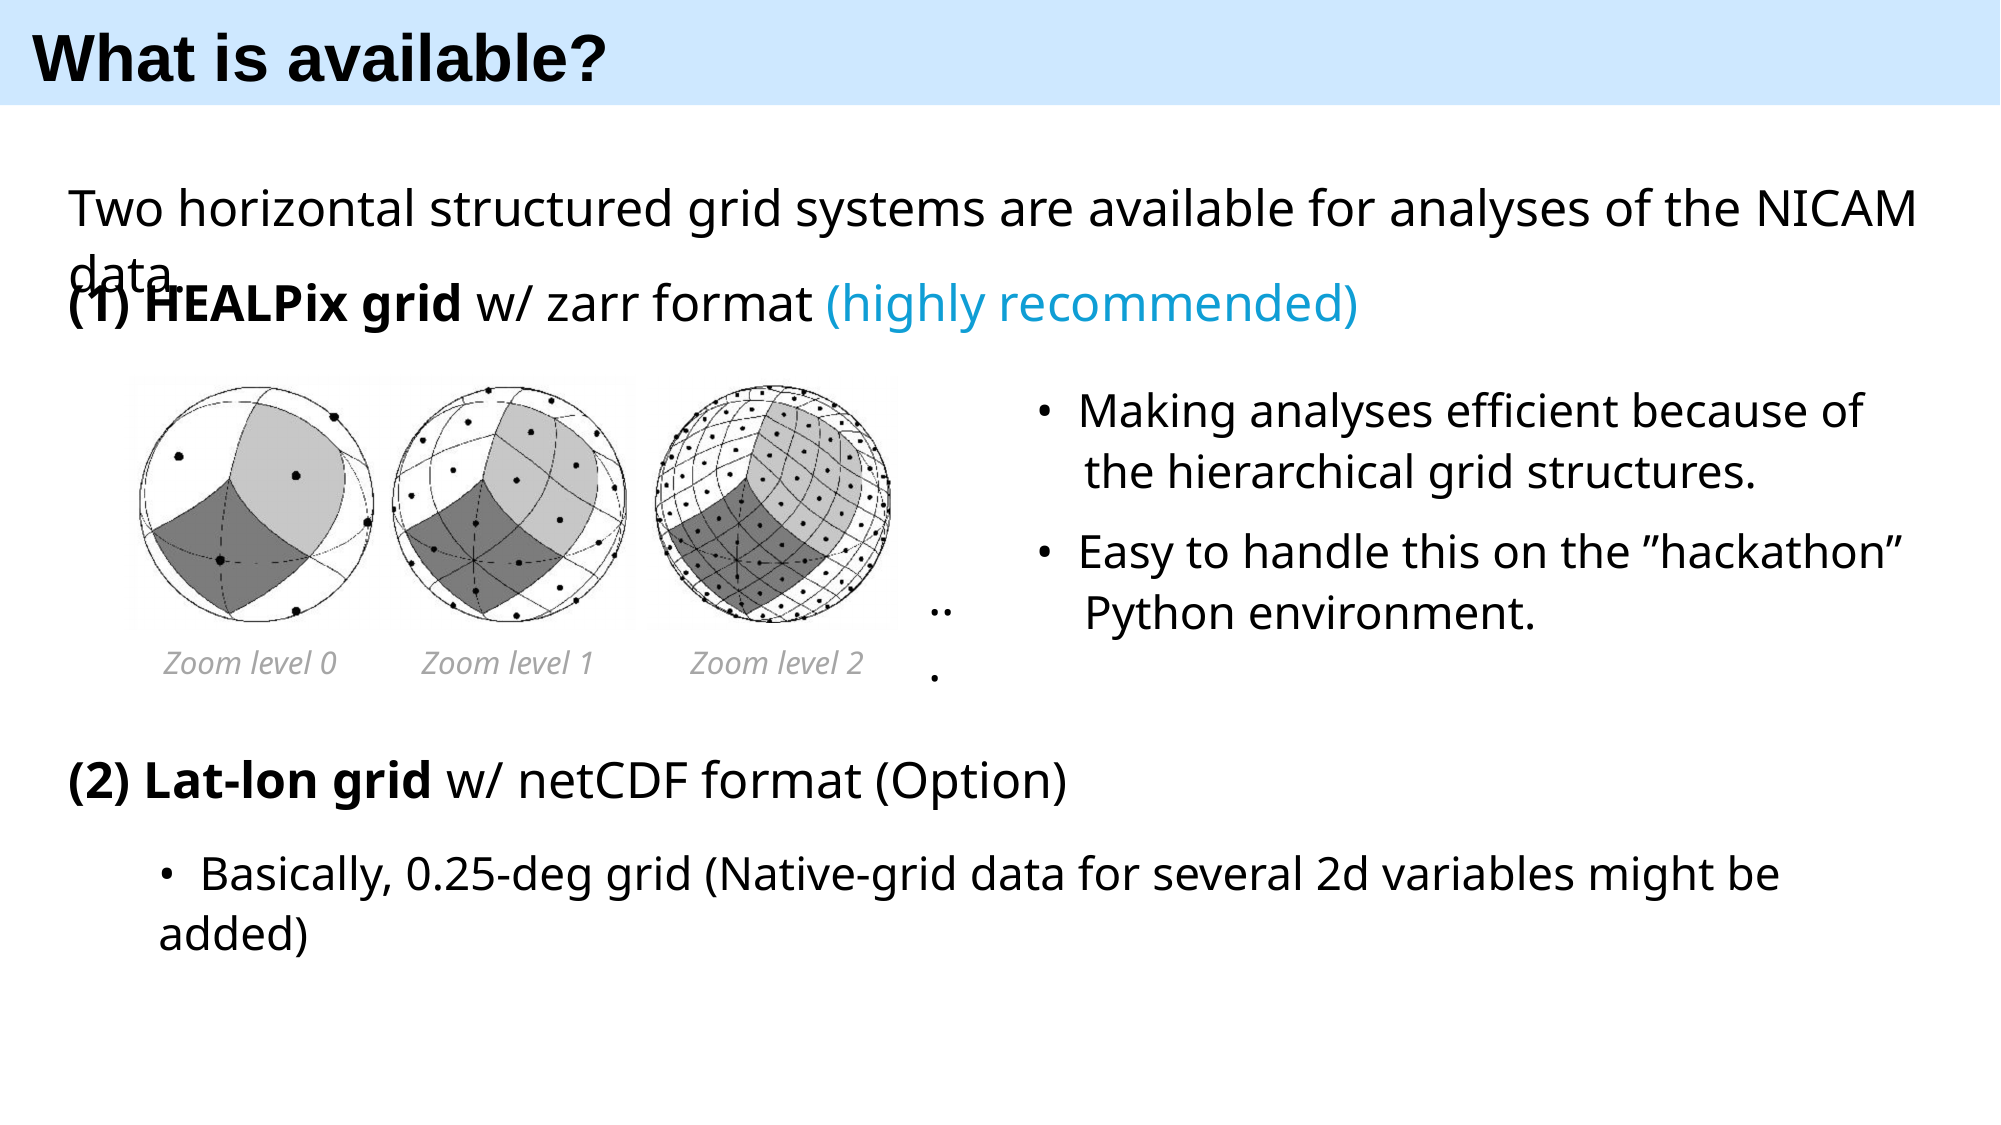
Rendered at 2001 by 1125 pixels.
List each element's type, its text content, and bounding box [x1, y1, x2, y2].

text_box [0, 0, 2000, 106]
text_box Zoom level 0 [148, 632, 367, 688]
text_box ... [913, 551, 978, 699]
text_box Zoom level 2 [675, 632, 894, 688]
picture [646, 376, 899, 630]
text_box Zoom level 1 [406, 632, 625, 688]
text_box What is available? [17, 7, 2000, 103]
text_box • Basically, 0.25-deg grid (Native-grid data for several 2d variables might be added) [143, 831, 1908, 967]
text_box Two horizontal structured grid systems are available for analyses of the NICAM data. [53, 163, 1969, 311]
text_box • Easy to handle this on the ”hackathon” Python environment. [1021, 510, 1976, 646]
text_box (1) HEALPix grid w/ zarr format (highly recommended) [53, 257, 1876, 339]
text_box (2) Lat-lon grid w/ netCDF format (Option) [53, 735, 1876, 817]
picture [124, 373, 637, 630]
text_box • Making analyses efficient because of the hierarchical grid structures. [1021, 368, 2000, 505]
